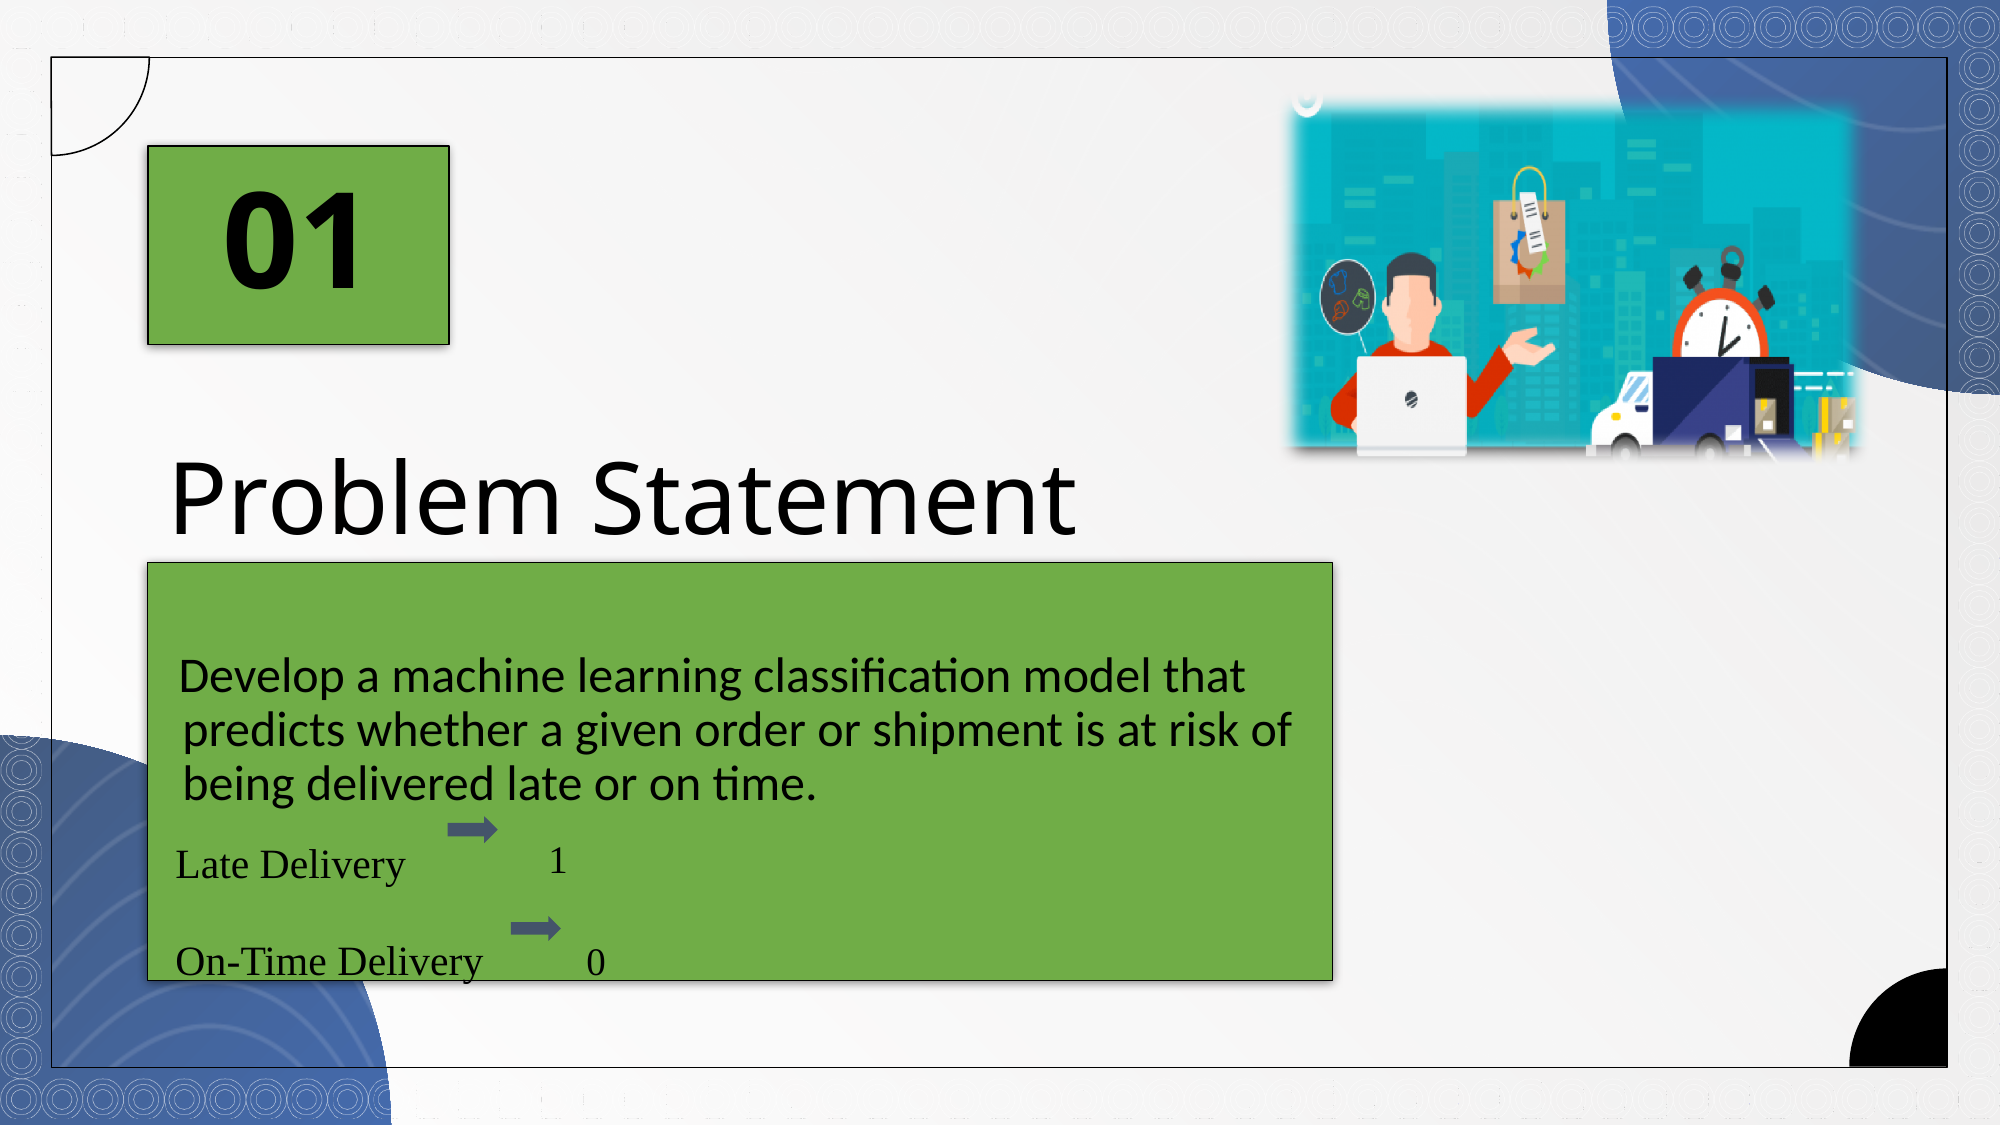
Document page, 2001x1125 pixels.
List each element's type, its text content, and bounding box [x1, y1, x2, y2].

subtitle Develop a machine learning classification model that predicts whether a given order or shipment is at risk of being delivered late or on time. Late Delivery On-Time Delivery [124, 754, 1333, 1004]
title 01 [147, 145, 450, 345]
text_box [509, 913, 558, 936]
text_box [446, 813, 497, 846]
text_box 0 [535, 924, 656, 1004]
text_box 1 [497, 822, 618, 902]
picture [0, 6, 2000, 1119]
text_box [147, 562, 1333, 754]
title Problem Statement [147, 427, 1436, 529]
